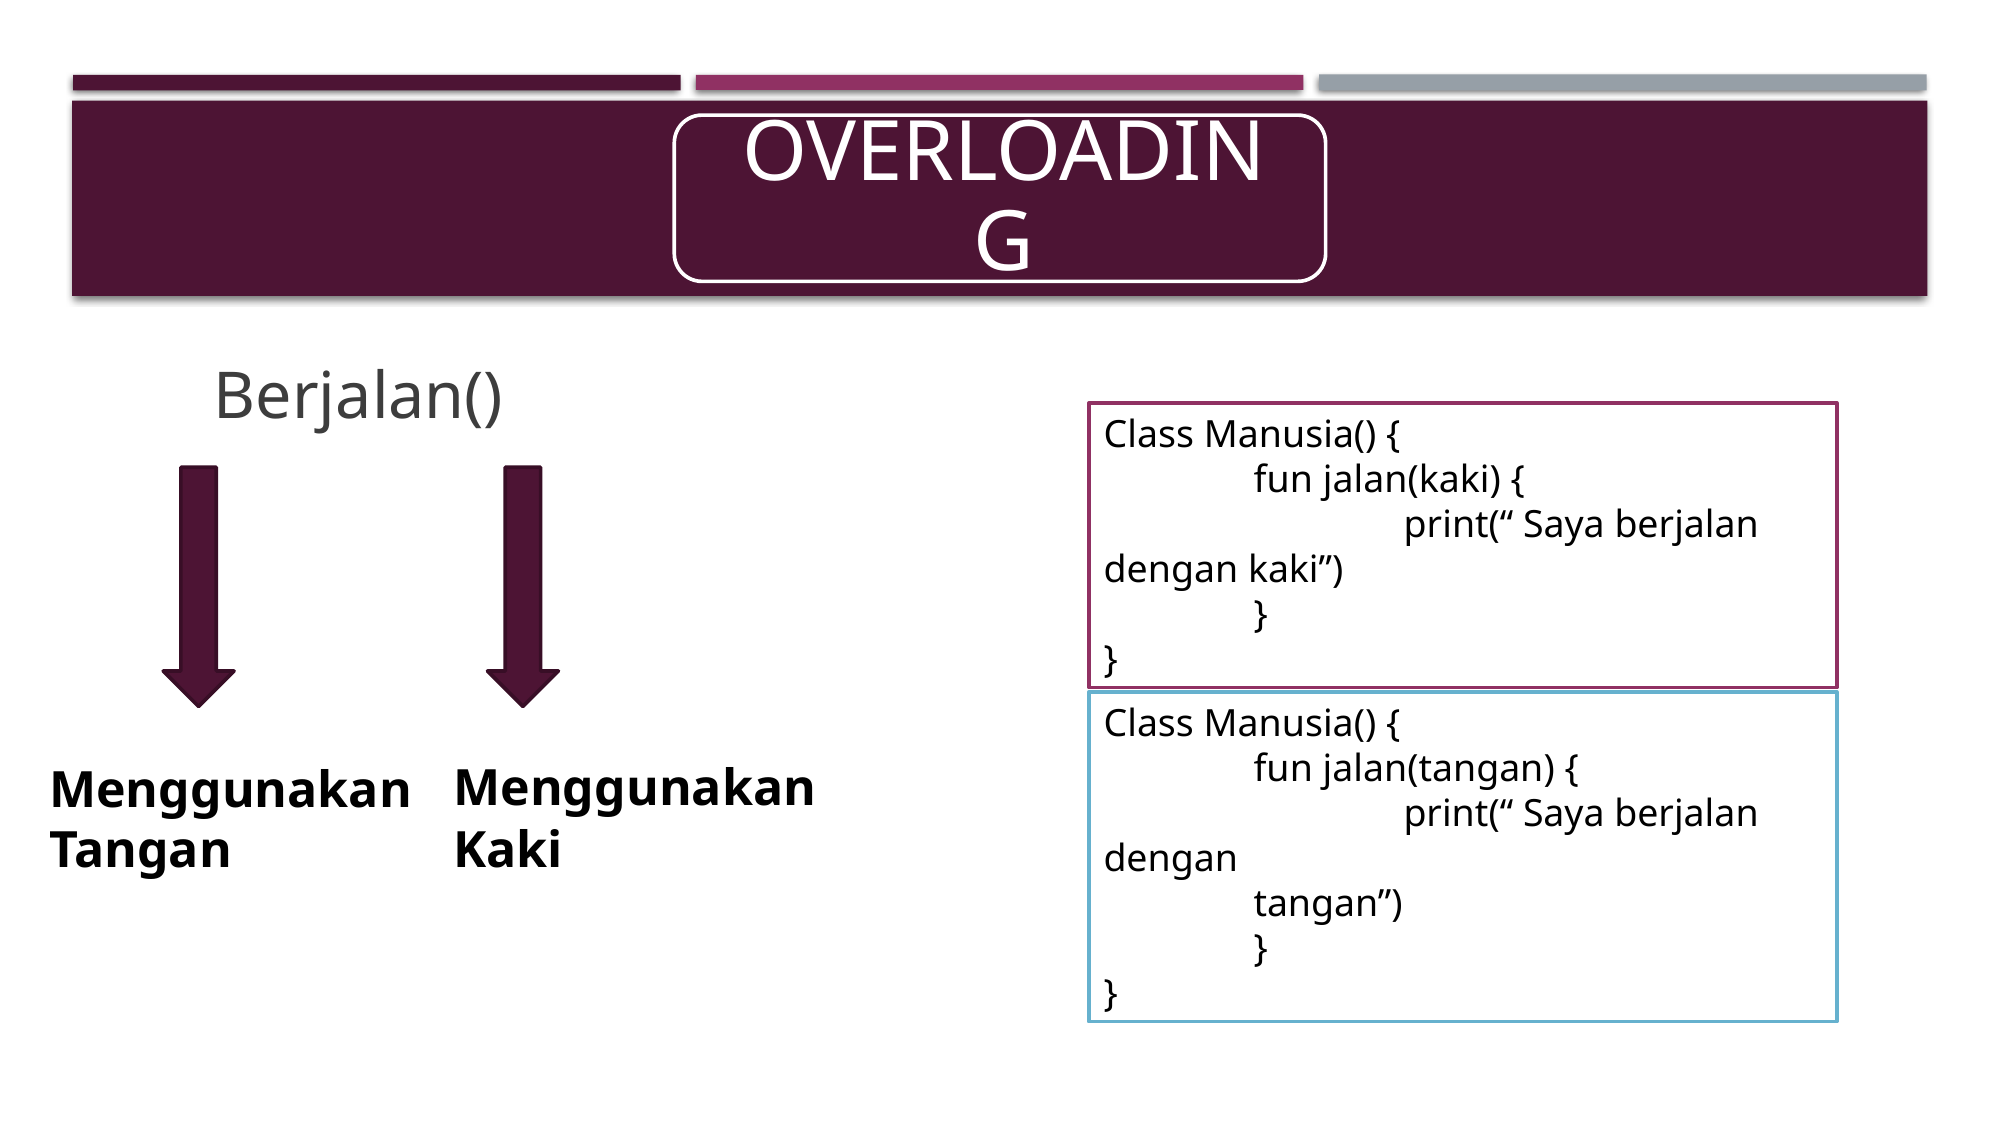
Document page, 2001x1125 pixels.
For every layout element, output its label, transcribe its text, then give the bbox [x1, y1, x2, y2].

text_box Class Manusia() { fun jalan(kaki) { print(“ Saya berjalan dengan kaki”) } } [1087, 401, 1839, 689]
text_box [161, 465, 236, 708]
text_box Menggunakan Tangan [34, 750, 438, 885]
text_box Menggunakan Kaki [438, 739, 912, 885]
text_box Class Manusia() { fun jalan(tangan) { print(“ Saya berjalan dengan tangan”) } } [1087, 690, 1839, 1023]
list Berjalan() [198, 346, 523, 460]
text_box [94, 114, 1906, 282]
text_box [485, 465, 561, 708]
